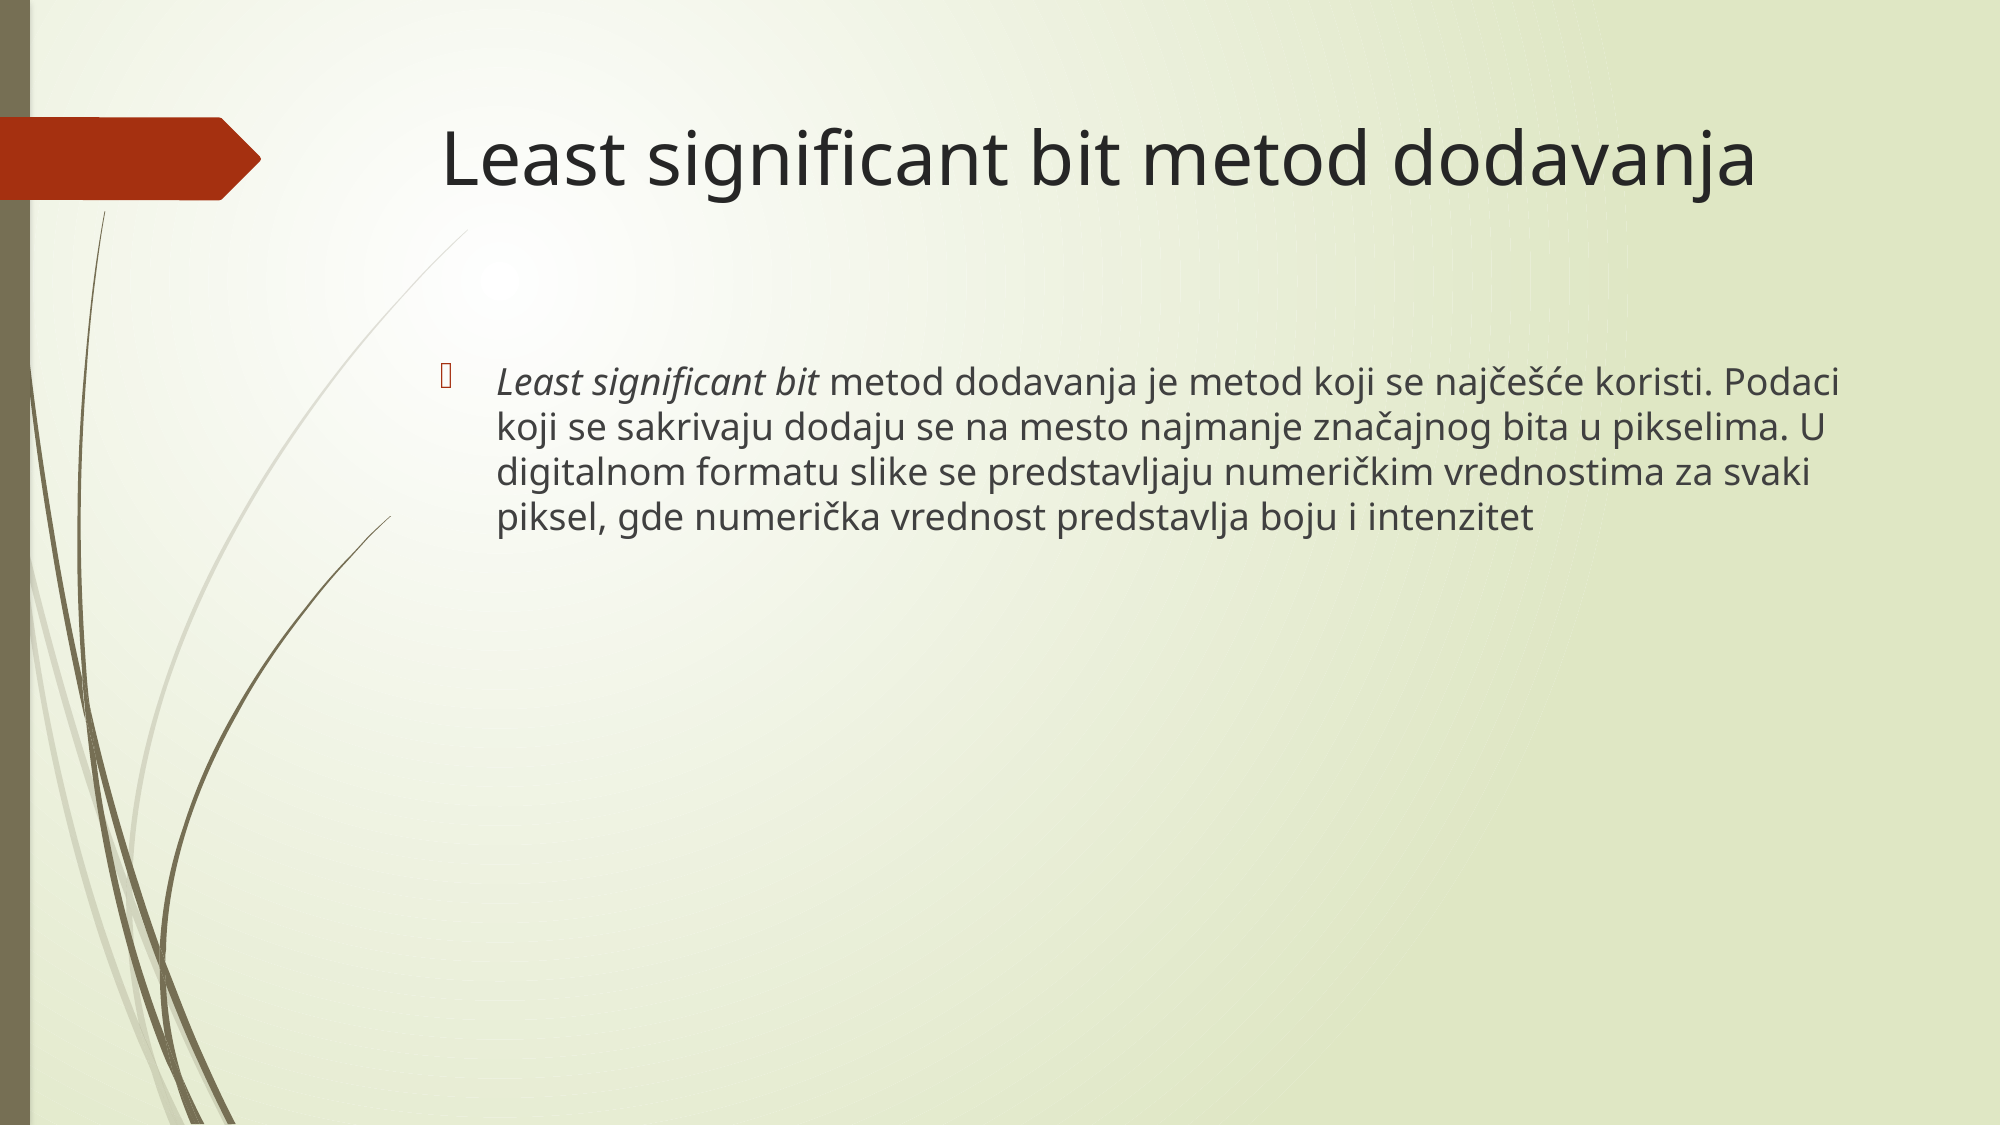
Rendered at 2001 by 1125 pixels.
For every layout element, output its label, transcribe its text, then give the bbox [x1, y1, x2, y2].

title Least significant bit metod dodavanja [425, 102, 1888, 313]
list Least significant bit metod dodavanja je metod koji se najčešće koristi. Podaci koji se sakrivaju dodaju se na mesto najmanje značajnog bita u pikselima. U digitalnom formatu slike se predstavljaju numeričkim vrednostima za svaki piksel, gde numerička vrednost predstavlja boju i intenzitet [424, 350, 1888, 970]
